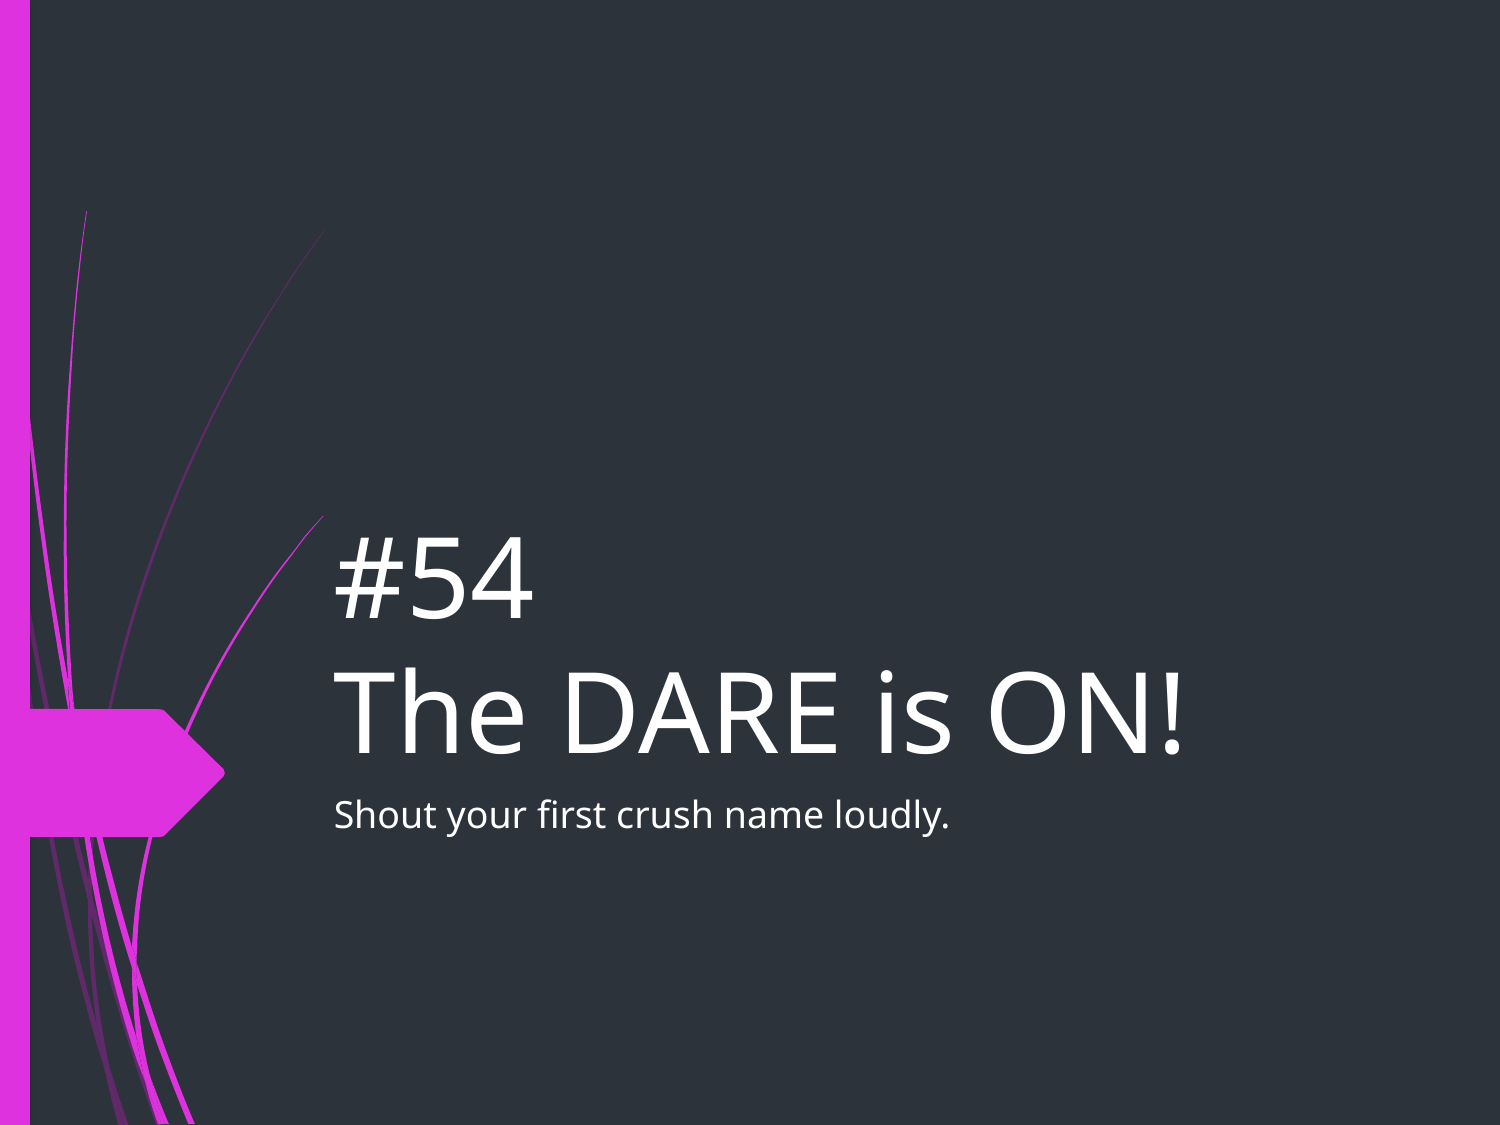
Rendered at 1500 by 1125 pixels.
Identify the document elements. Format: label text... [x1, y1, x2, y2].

title #54 The DARE is ON! [318, 412, 1402, 783]
subtitle Shout your first crush name loudly. [318, 783, 1402, 969]
